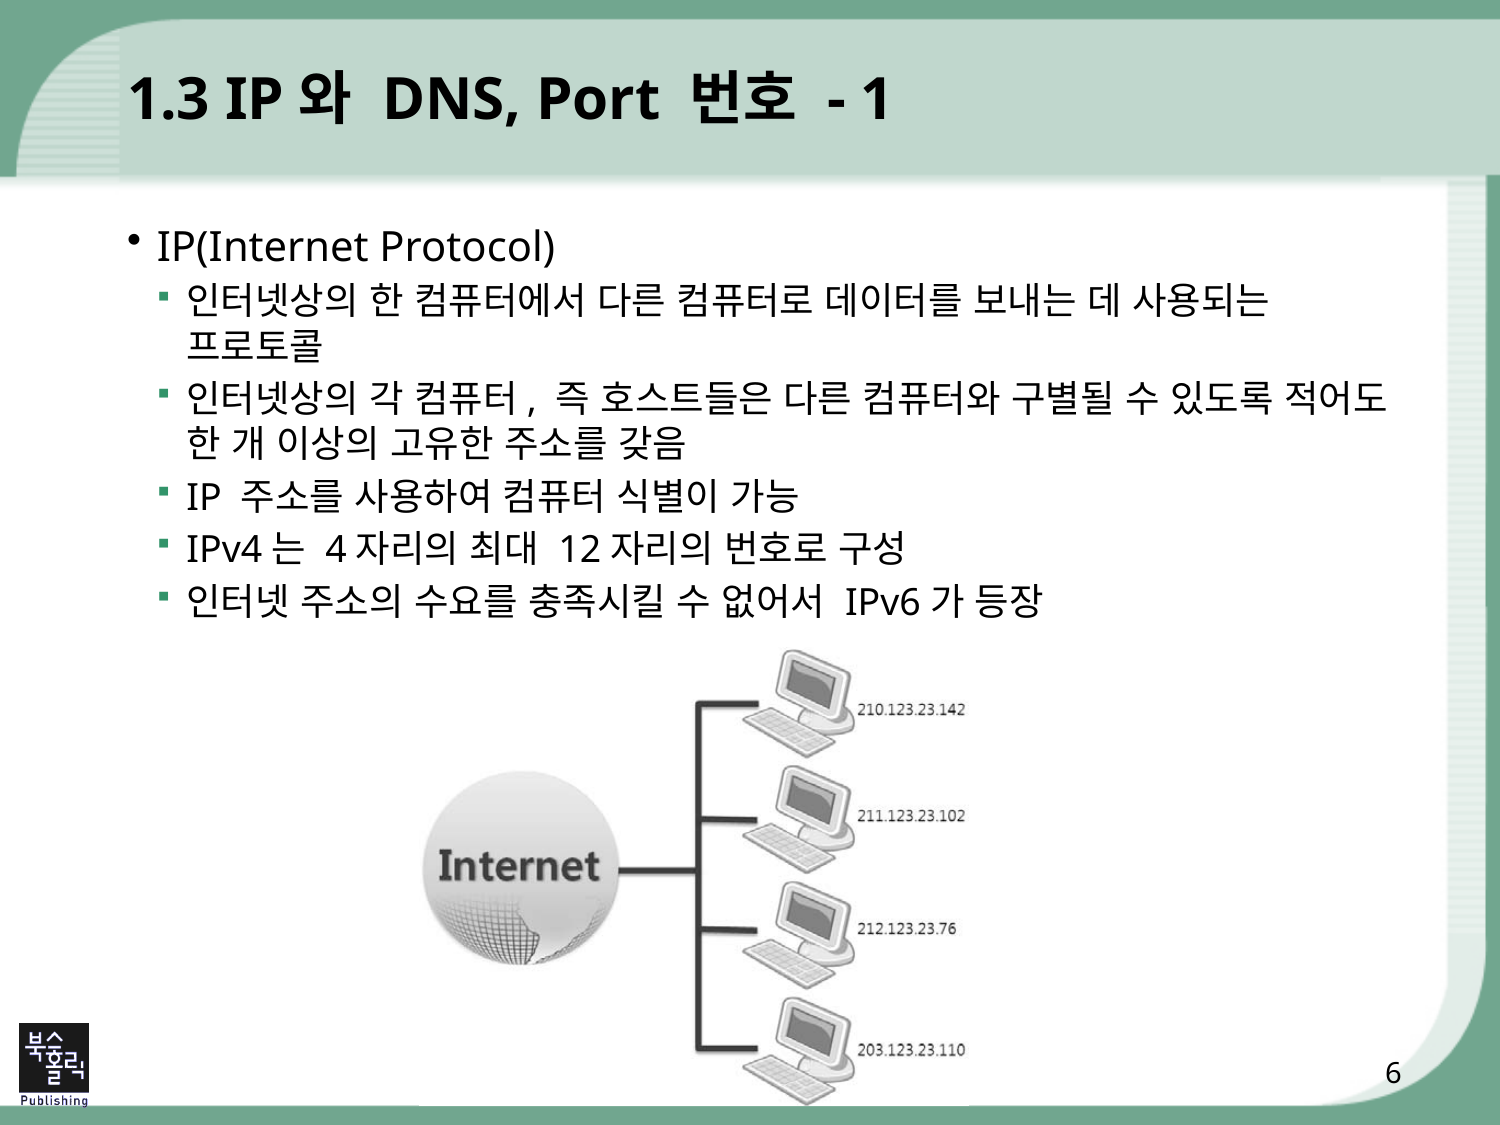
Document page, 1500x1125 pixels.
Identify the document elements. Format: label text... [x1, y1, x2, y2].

picture [418, 647, 969, 1107]
title 1.3 IP와 DNS, Port 번호 - 1 [111, 18, 1500, 173]
slide_number 6 [1104, 1046, 1418, 1101]
list IP(Internet Protocol) 인터넷상의 한 컴퓨터에서 다른 컴퓨터로 데이터를 보내는 데 사용되는 프로토콜 인터넷상의 각 컴퓨터, 즉 호스트들은 다른 컴퓨터와 구별될 수 있도록 적어도 한 개 이상의 고유한 주소를 갖음 IP 주소를 사용하여 컴퓨터 식별이 가능 IPv4는 4자리의 최대 12자리의 번호로 구성 인터넷 주소의 수요를 충족시킬 수 없어서 IPv6가 등장 [111, 212, 1422, 1012]
